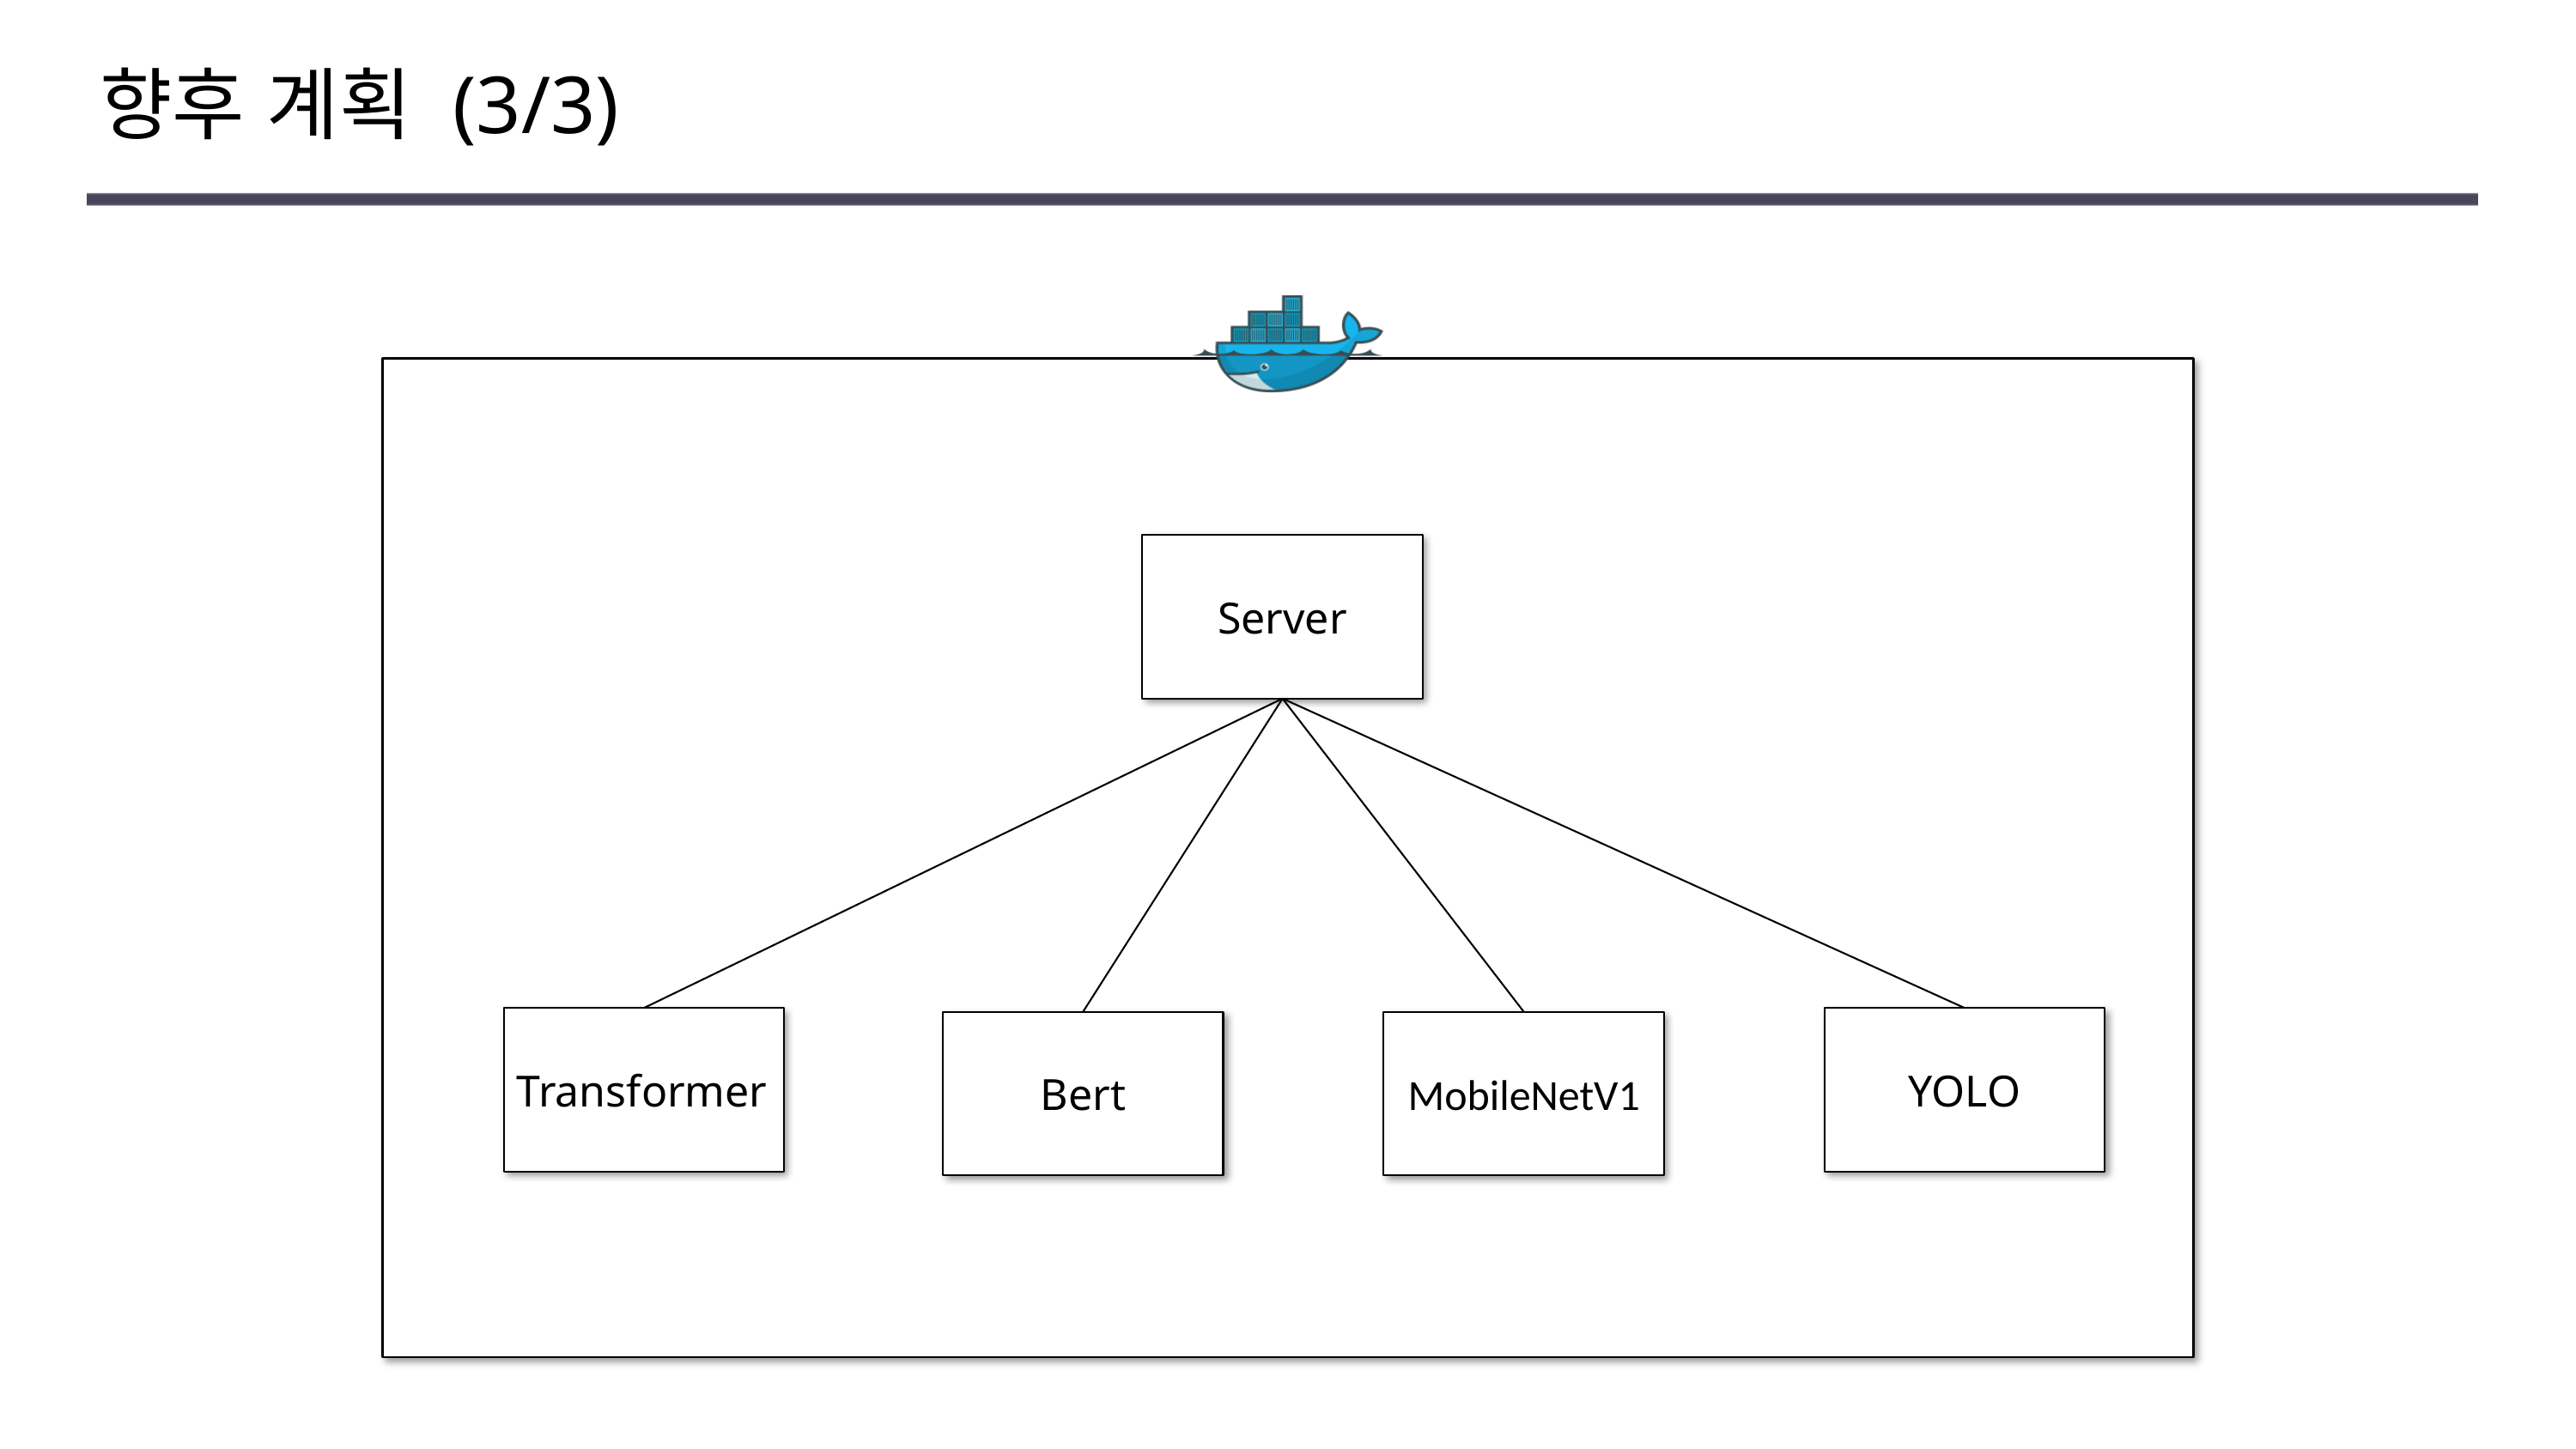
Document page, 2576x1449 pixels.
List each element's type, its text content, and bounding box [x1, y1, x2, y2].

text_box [87, 176, 2479, 223]
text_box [643, 698, 1081, 1009]
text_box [1083, 698, 1280, 1012]
text_box 향후 계획 (3/3) [87, 48, 1853, 155]
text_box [382, 252, 2194, 1358]
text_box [1282, 698, 1965, 1009]
